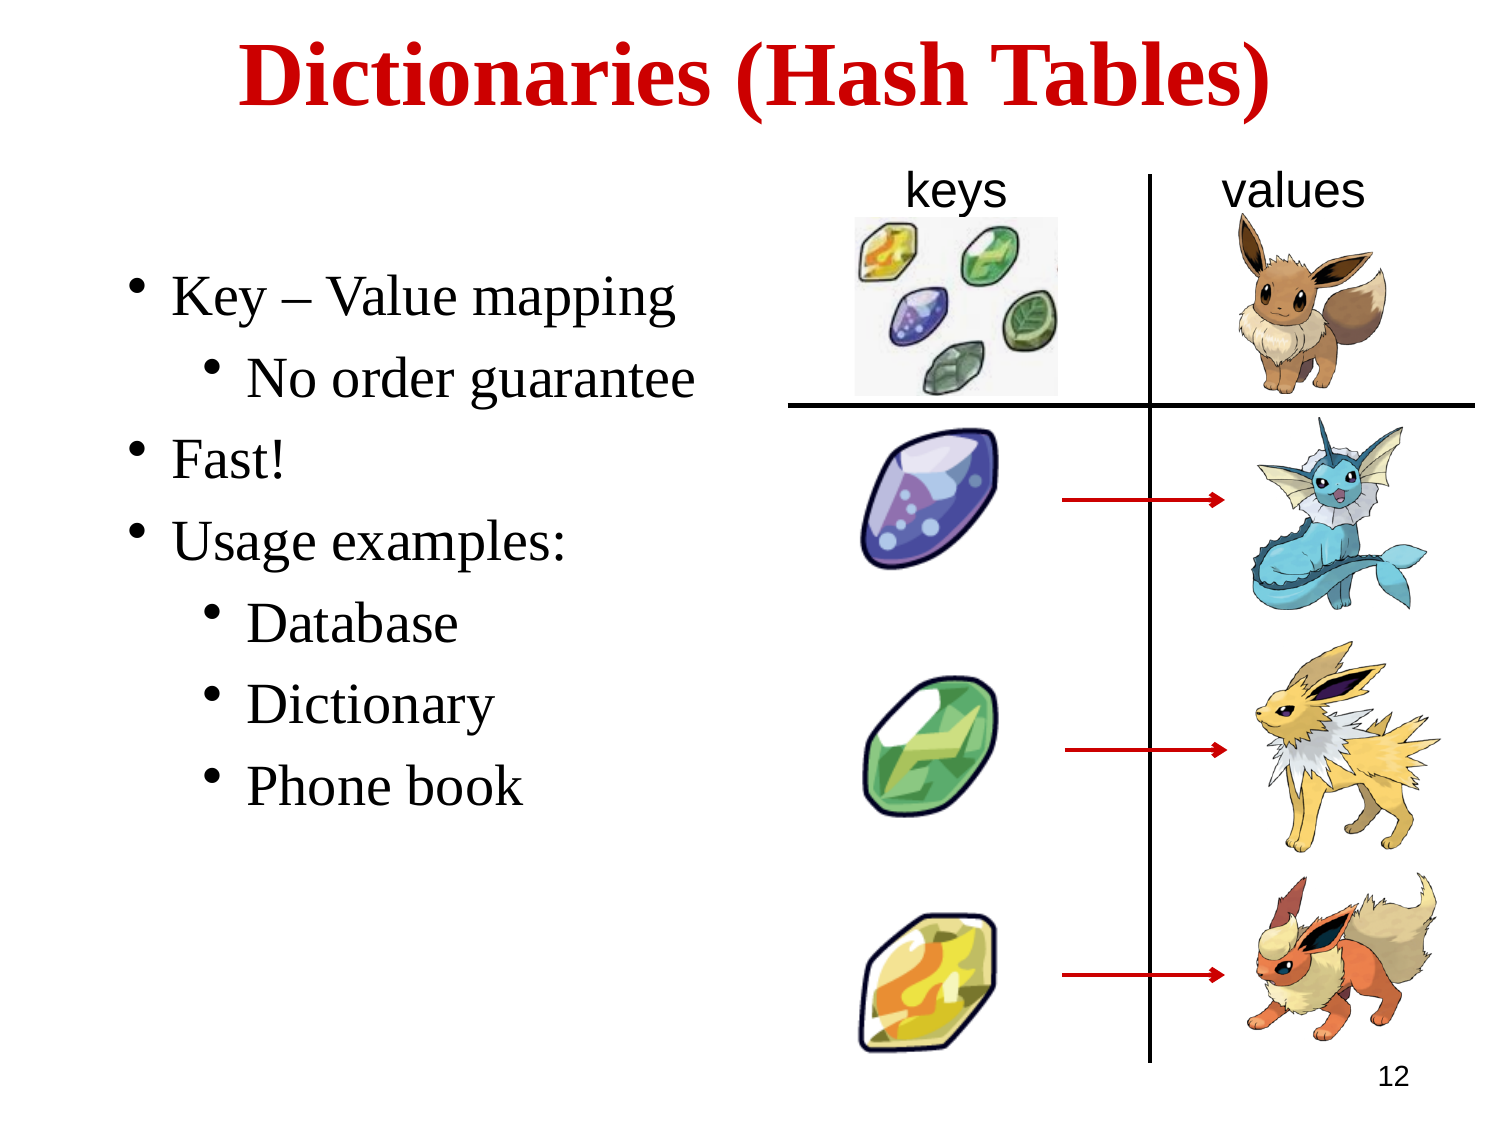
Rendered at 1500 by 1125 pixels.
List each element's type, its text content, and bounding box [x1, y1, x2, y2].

picture [830, 911, 1019, 1064]
picture [824, 671, 1024, 829]
picture [1246, 413, 1431, 612]
picture [1246, 641, 1445, 859]
slide_number 12 [1074, 1072, 1426, 1088]
picture [854, 216, 1059, 396]
text_box Key – Value mapping No order guarantee Fast! Usage examples: Database Dictionary Phone book [112, 249, 750, 1075]
text_box Dictionaries (Hash Tables) [87, 12, 1425, 125]
picture [840, 425, 1010, 575]
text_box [787, 149, 1476, 1064]
picture [1246, 863, 1439, 1046]
picture [1213, 213, 1394, 396]
